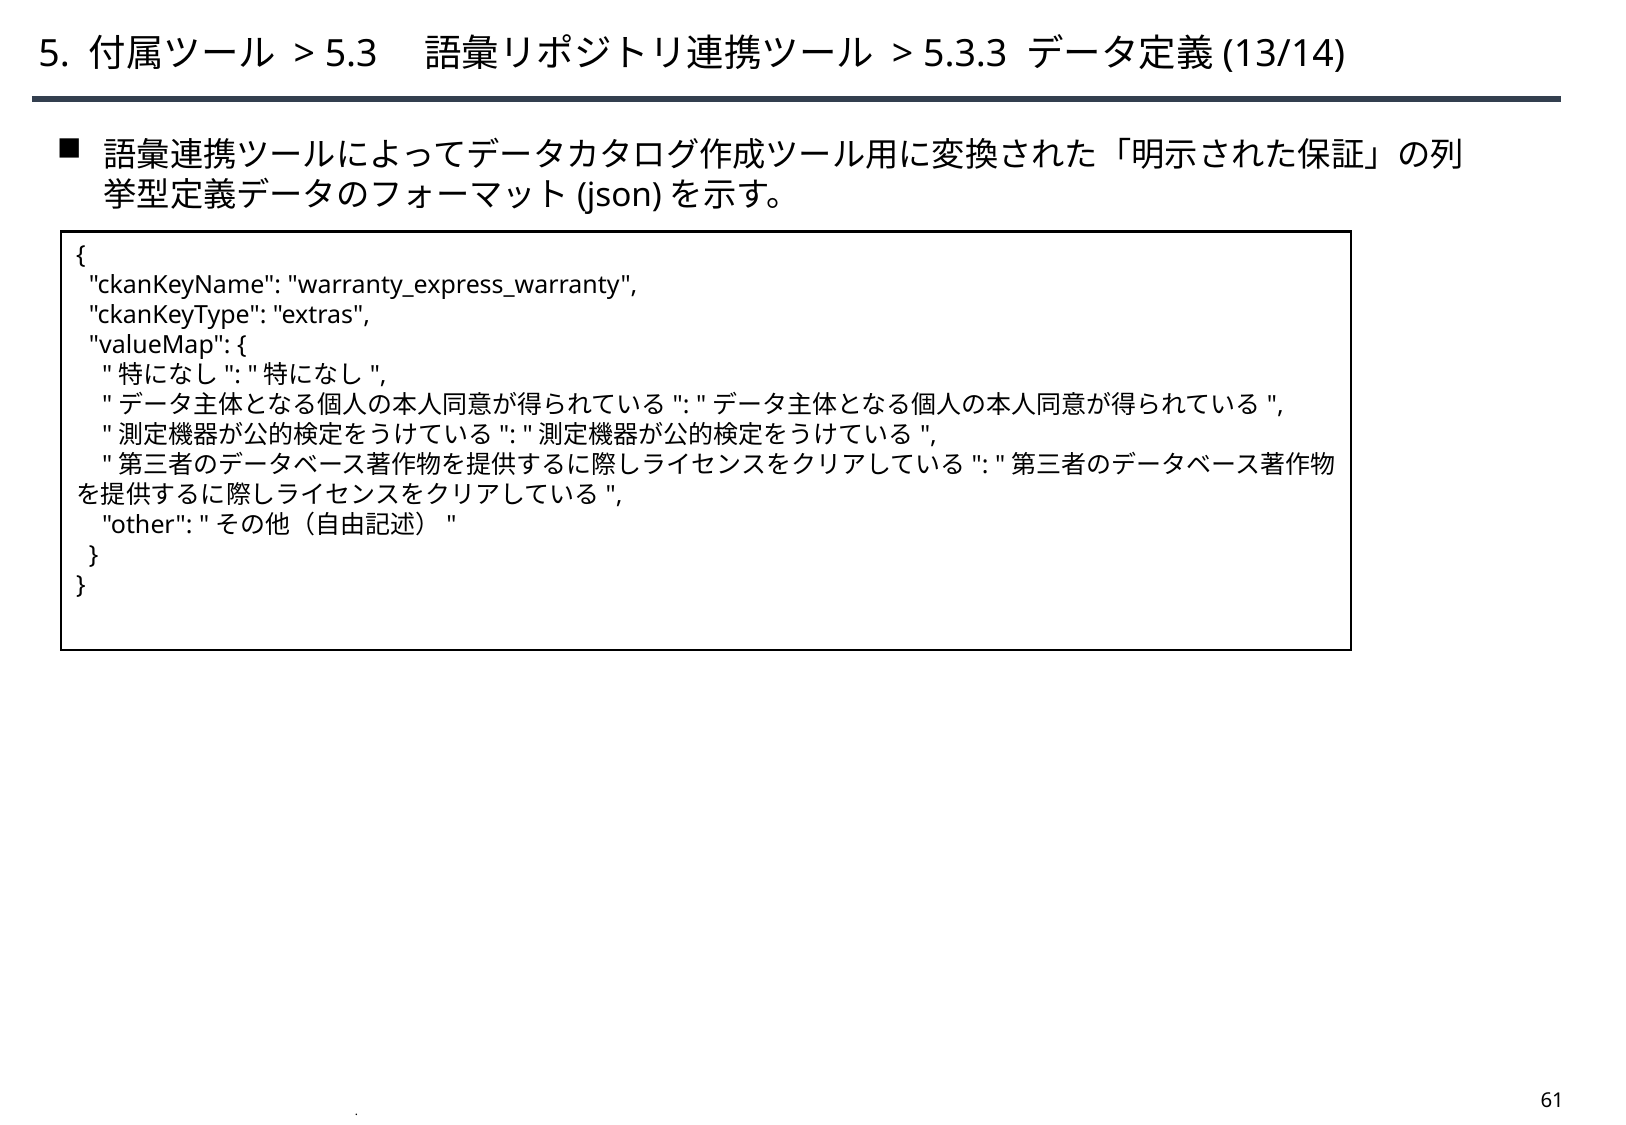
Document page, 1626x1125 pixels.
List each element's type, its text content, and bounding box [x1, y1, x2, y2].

text_box 語彙連携ツールによってデータカタログ作成ツール用に変換された「明示された保証」の列挙型定義データのフォーマット(json)を示す。 [42, 125, 1505, 260]
title 5. 付属ツール > 5.3 語彙リポジトリ連携ツール > 5.3.3 データ定義(13/14) [38, 19, 1526, 91]
text_box { "ckanKeyName": "warranty_express_warranty", "ckanKeyType": "extras", "valueMap": { "特になし": "特になし", "データ主体となる個人の本人同意が得られている": "データ主体となる個人の本人同意が得られている", "測定機器が公的検定をうけている": "測定機器が公的検定をうけている", "第三者のデータベース著作物を提供するに際しライセンスをクリアしている": "第三者のデータベース著作物を提供するに際しライセンスをクリアしている", "other": "その他（自由記述）" } } [60, 230, 1352, 651]
